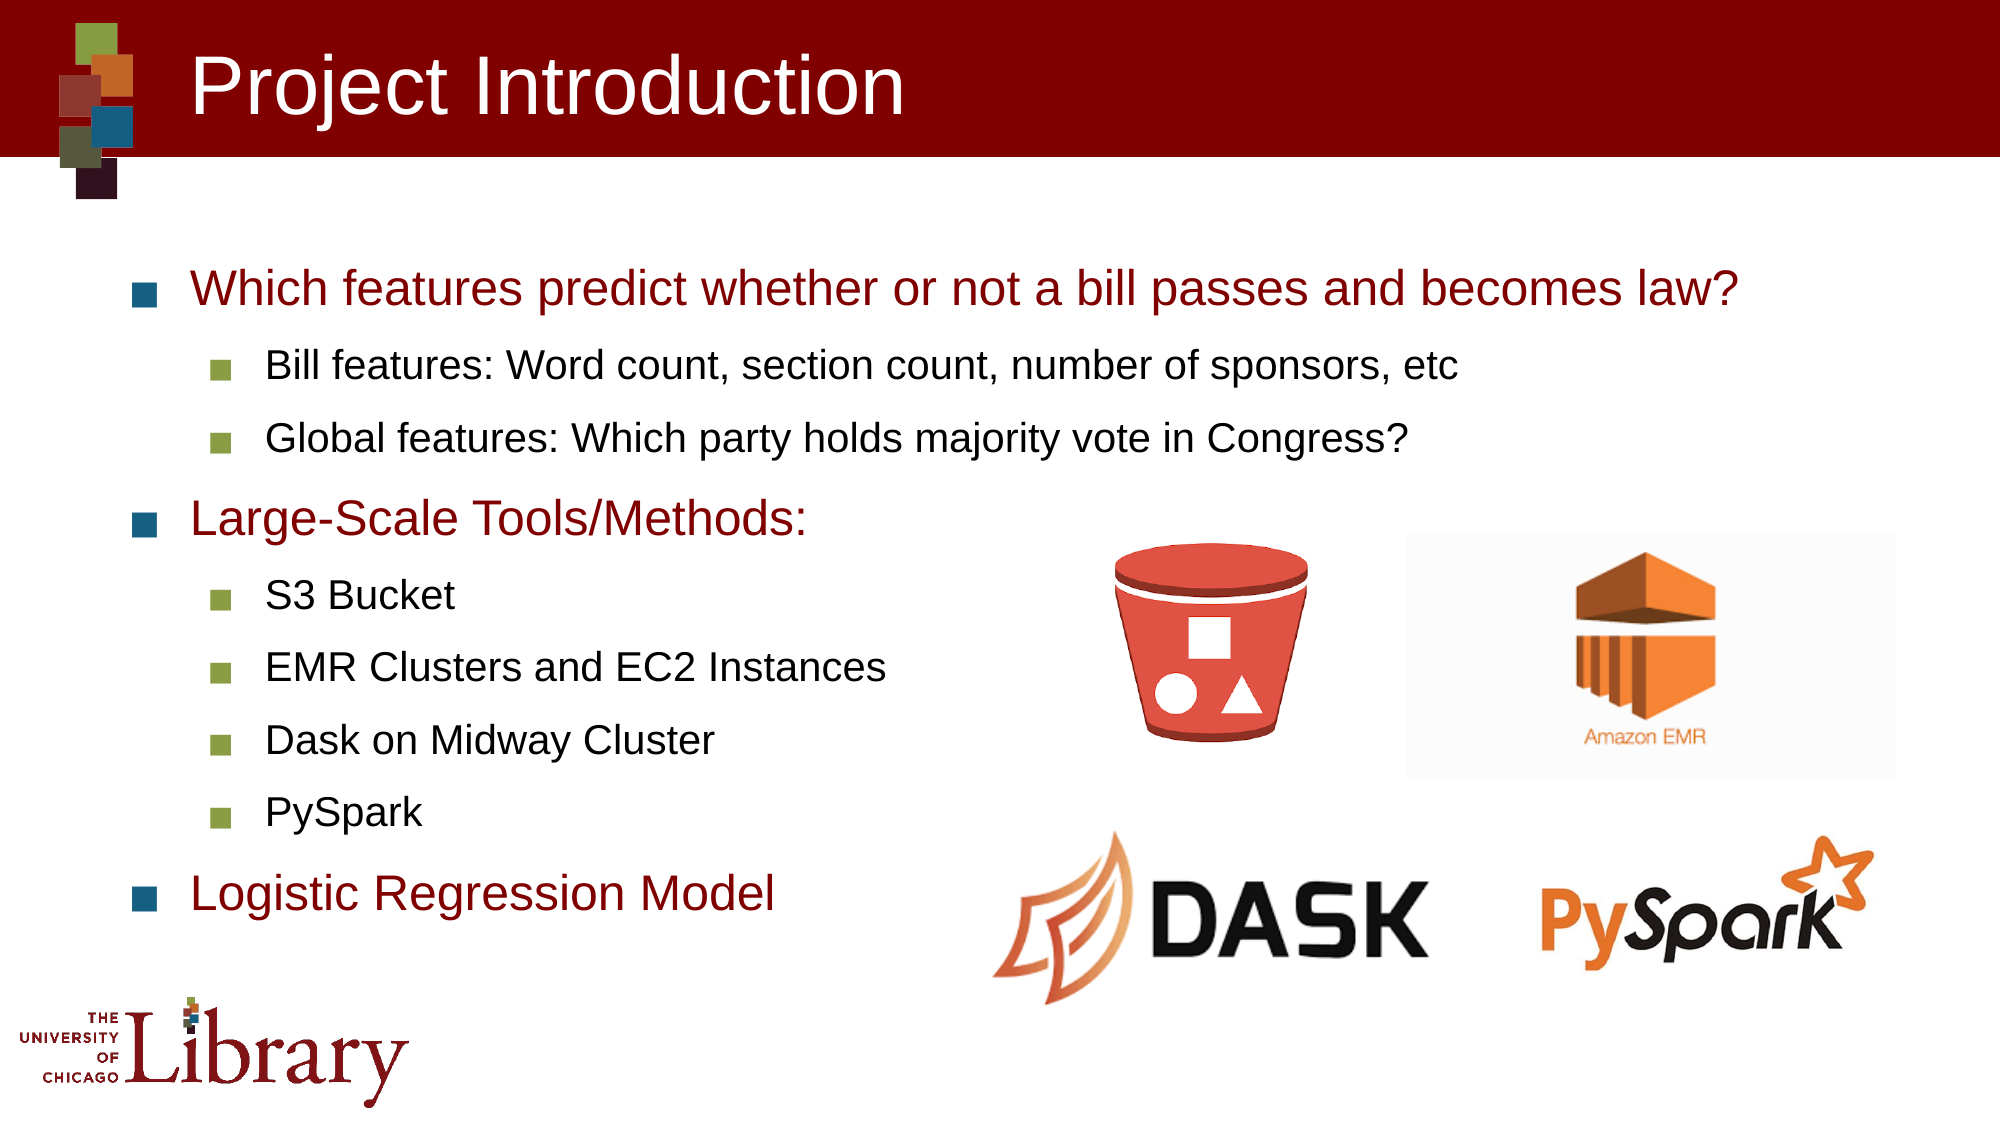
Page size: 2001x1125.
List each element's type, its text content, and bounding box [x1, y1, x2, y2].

list Which features predict whether or not a bill passes and becomes law? Bill features: Word count, section count, number of sponsors, etc Global features: Which party holds majority vote in Congress? Large-Scale Tools/Methods: S3 Bucket EMR Clusters and EC2 Instances Dask on Midway Cluster PySpark Logistic Regression Model [99, 225, 1900, 983]
picture [948, 800, 1473, 1036]
picture [50, 23, 141, 201]
picture [1406, 533, 1896, 780]
picture [20, 997, 409, 1108]
title Project Introduction [174, 0, 1900, 163]
picture [1490, 800, 1925, 1046]
picture [1029, 537, 1393, 746]
